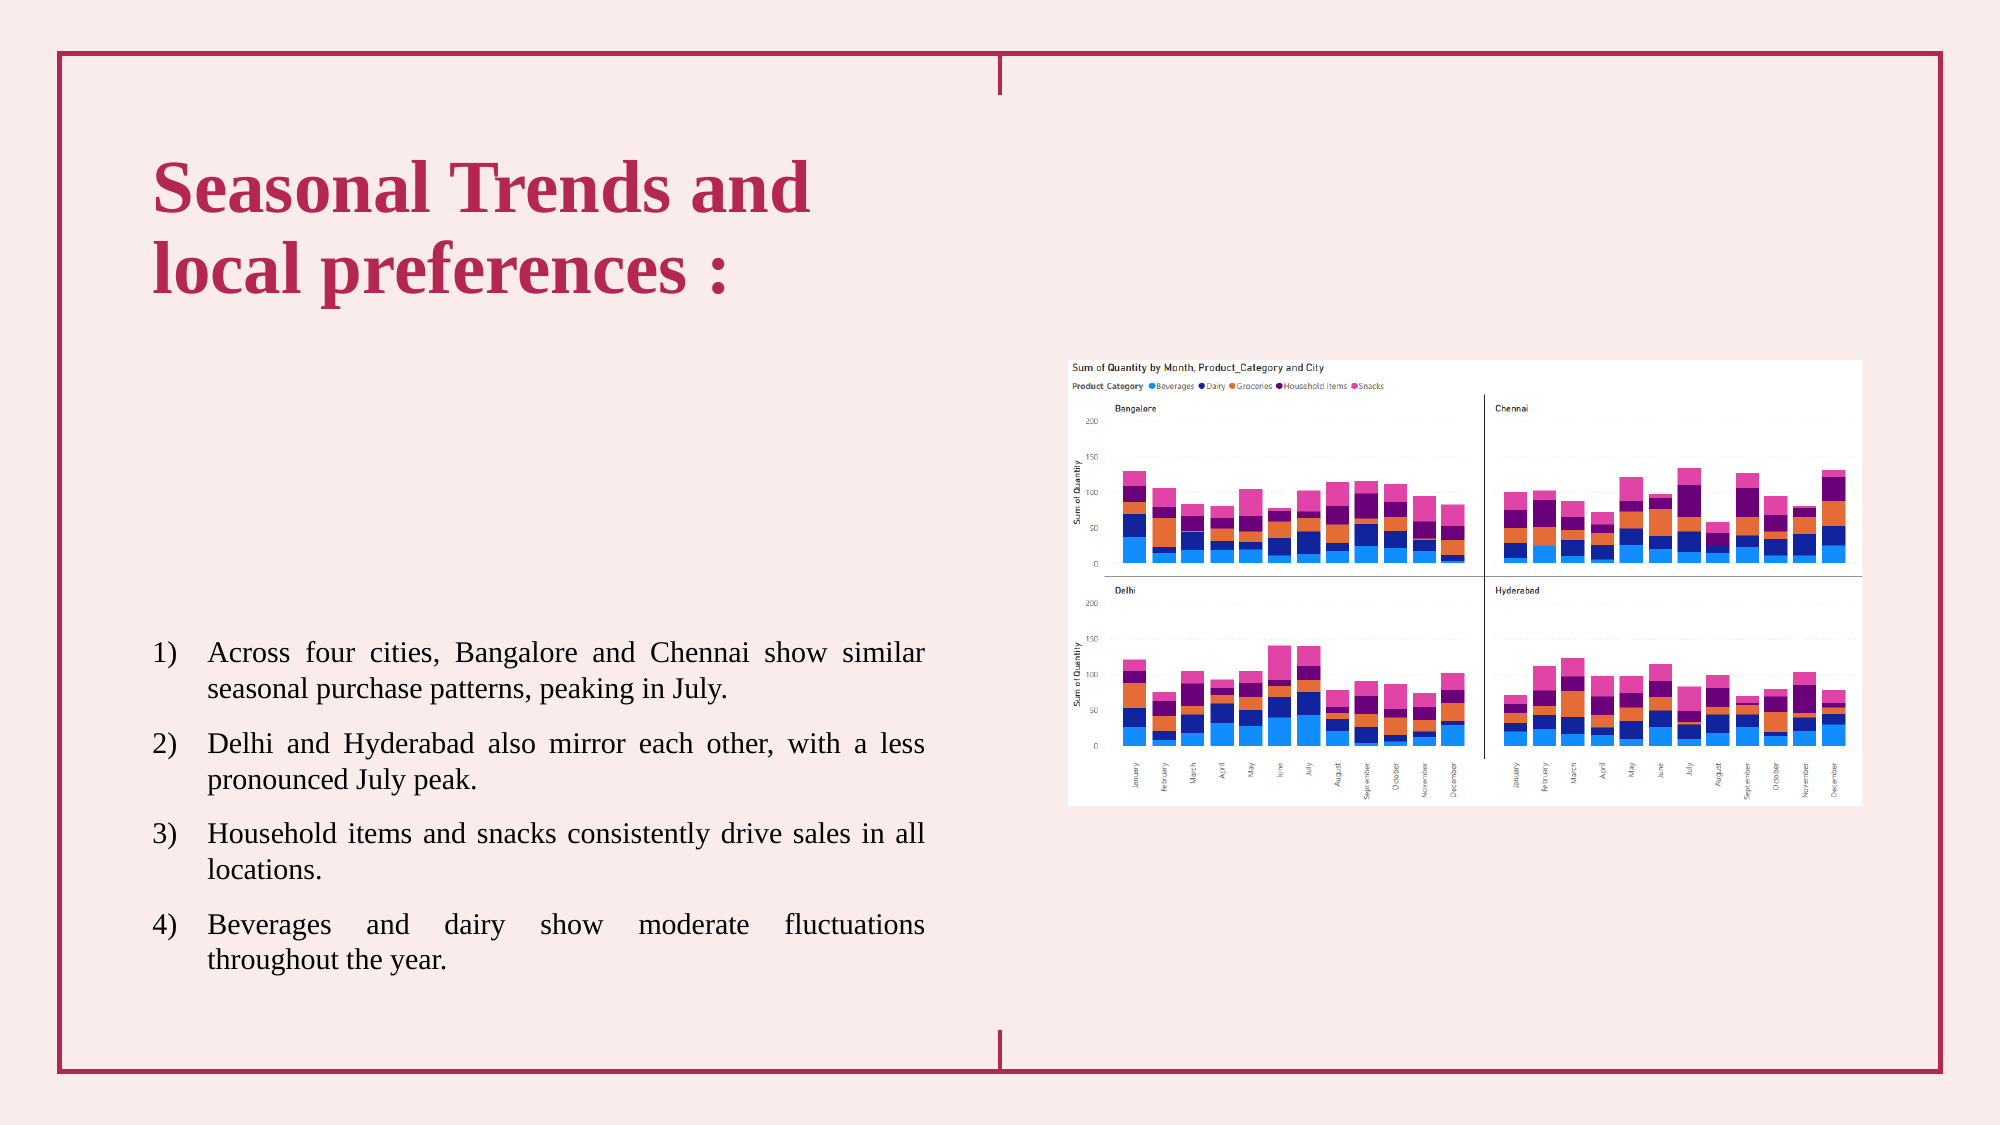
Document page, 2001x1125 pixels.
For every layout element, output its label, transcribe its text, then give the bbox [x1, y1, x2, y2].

title Seasonal Trends and local preferences : [137, 139, 933, 598]
list Across four cities, Bangalore and Chennai show similar seasonal purchase patterns, peaking in July. Delhi and Hyderabad also mirror each other, with a less pronounced July peak. Household items and snacks consistently drive sales in all locations. Beverages and dairy show moderate fluctuations throughout the year. [137, 625, 941, 985]
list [1067, 360, 1863, 806]
